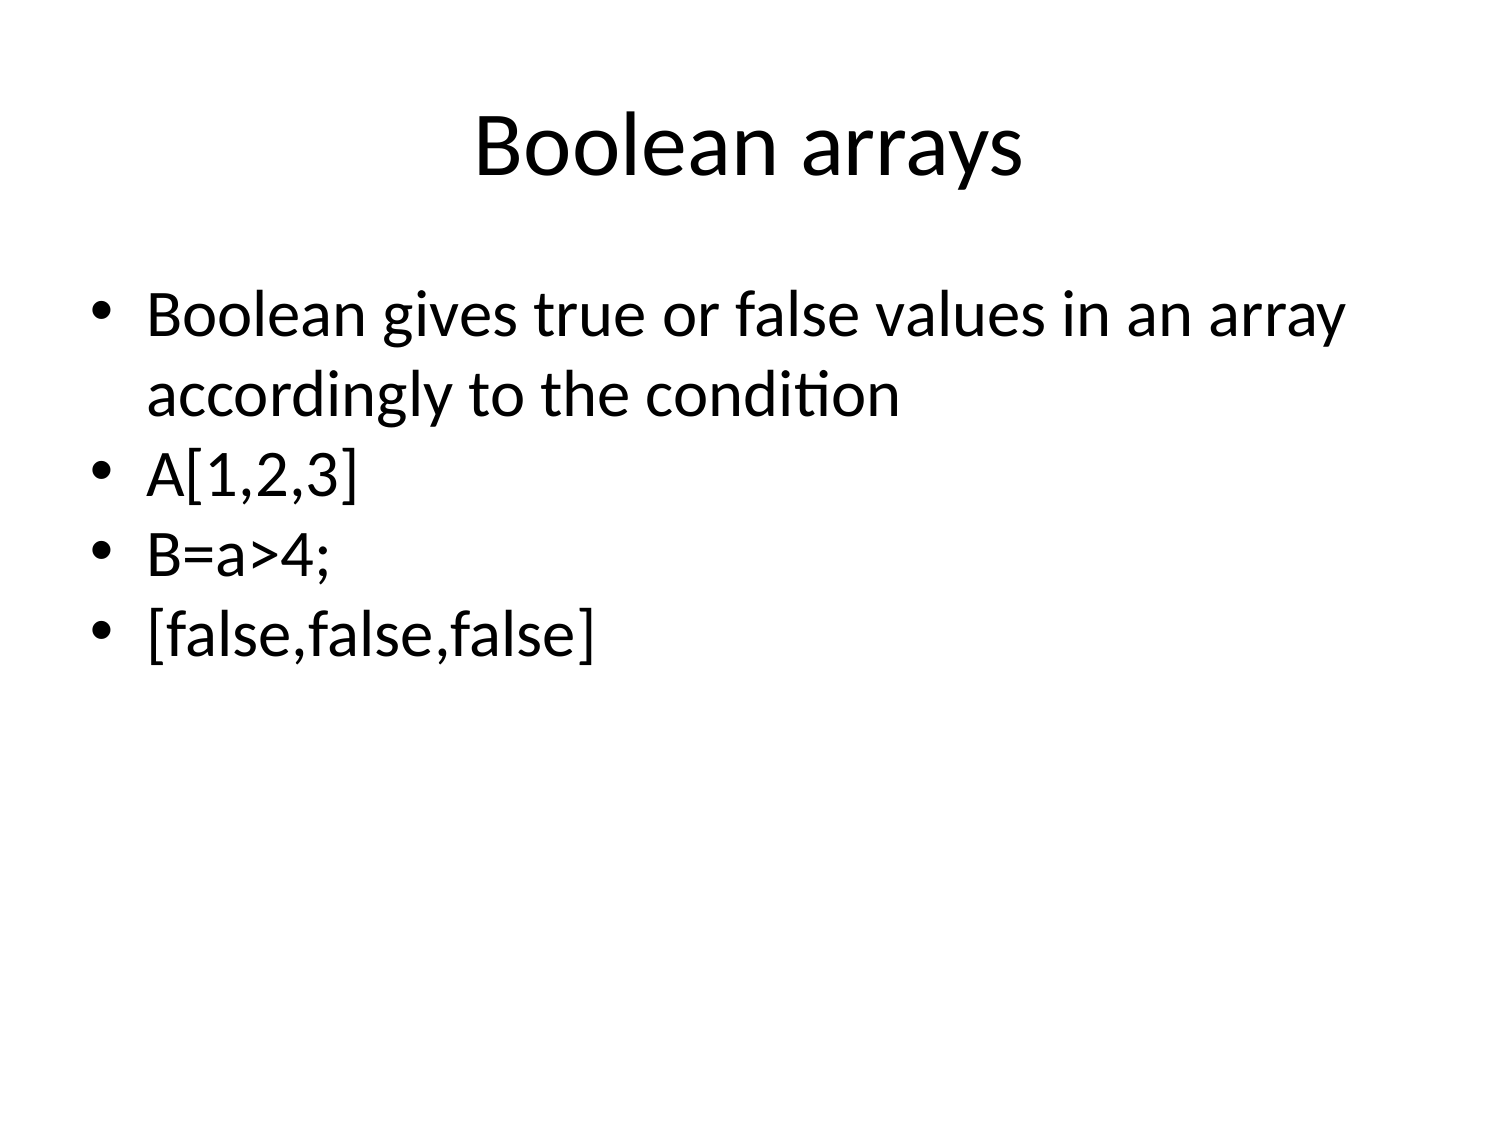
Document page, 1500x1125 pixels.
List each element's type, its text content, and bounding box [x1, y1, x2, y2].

text_box Boolean arrays [74, 45, 1425, 233]
text_box Boolean gives true or false values in an array accordingly to the condition A[1,2,3] B=a>4; [false,false,false] [74, 262, 1425, 1005]
